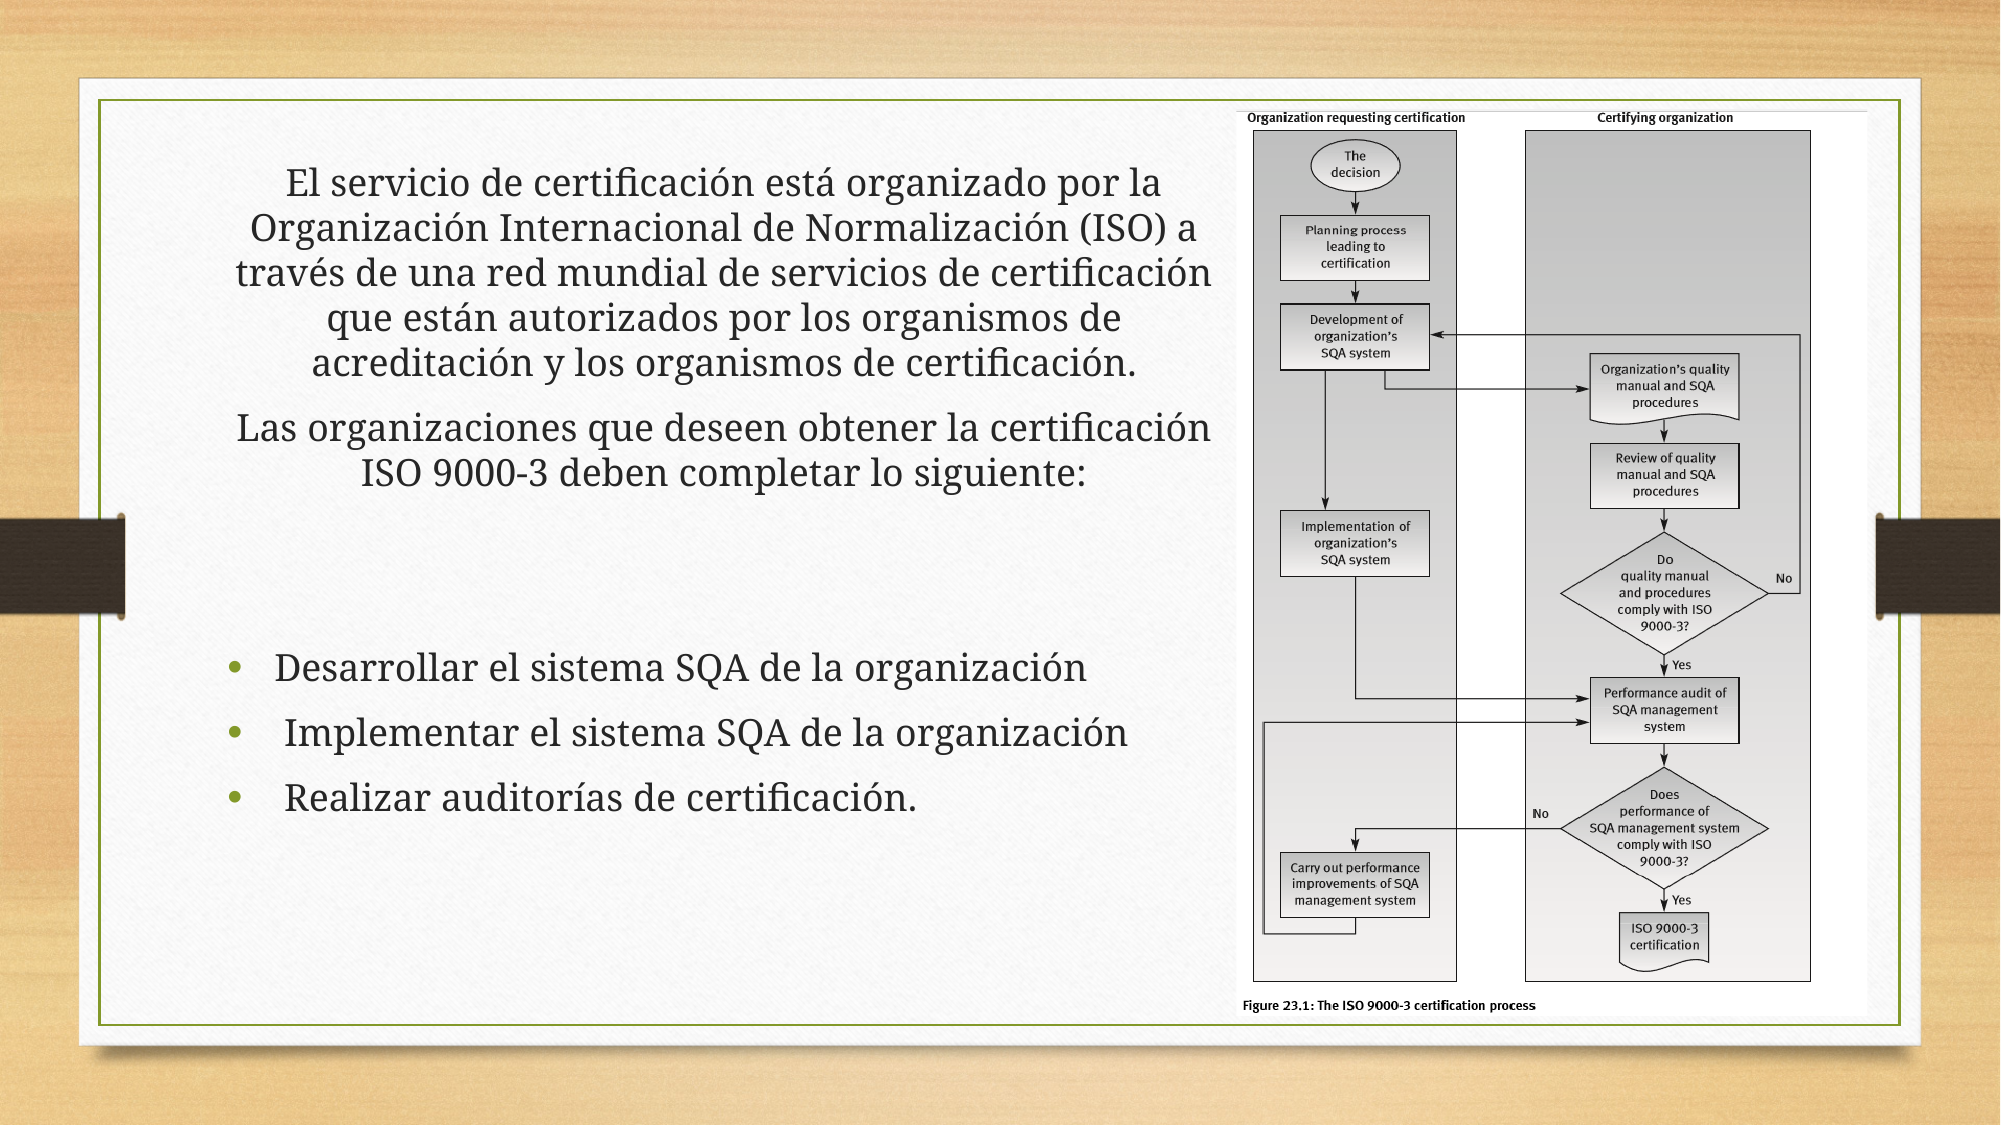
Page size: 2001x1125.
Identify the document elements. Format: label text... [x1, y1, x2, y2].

picture [0, 0, 2001, 1125]
list El servicio de certificación está organizado por la Organización Internacional de Normalización (ISO) a través de una red mundial de servicios de certificación que están autorizados por los organismos de acreditación y los organismos de certificación. Las organizaciones que deseen obtener la certificación ISO 9000-3 deben completar lo siguiente: Desarrollar el sistema SQA de la organización Implementar el sistema SQA de la organización Realizar auditorías de certificación. [212, 151, 1236, 985]
